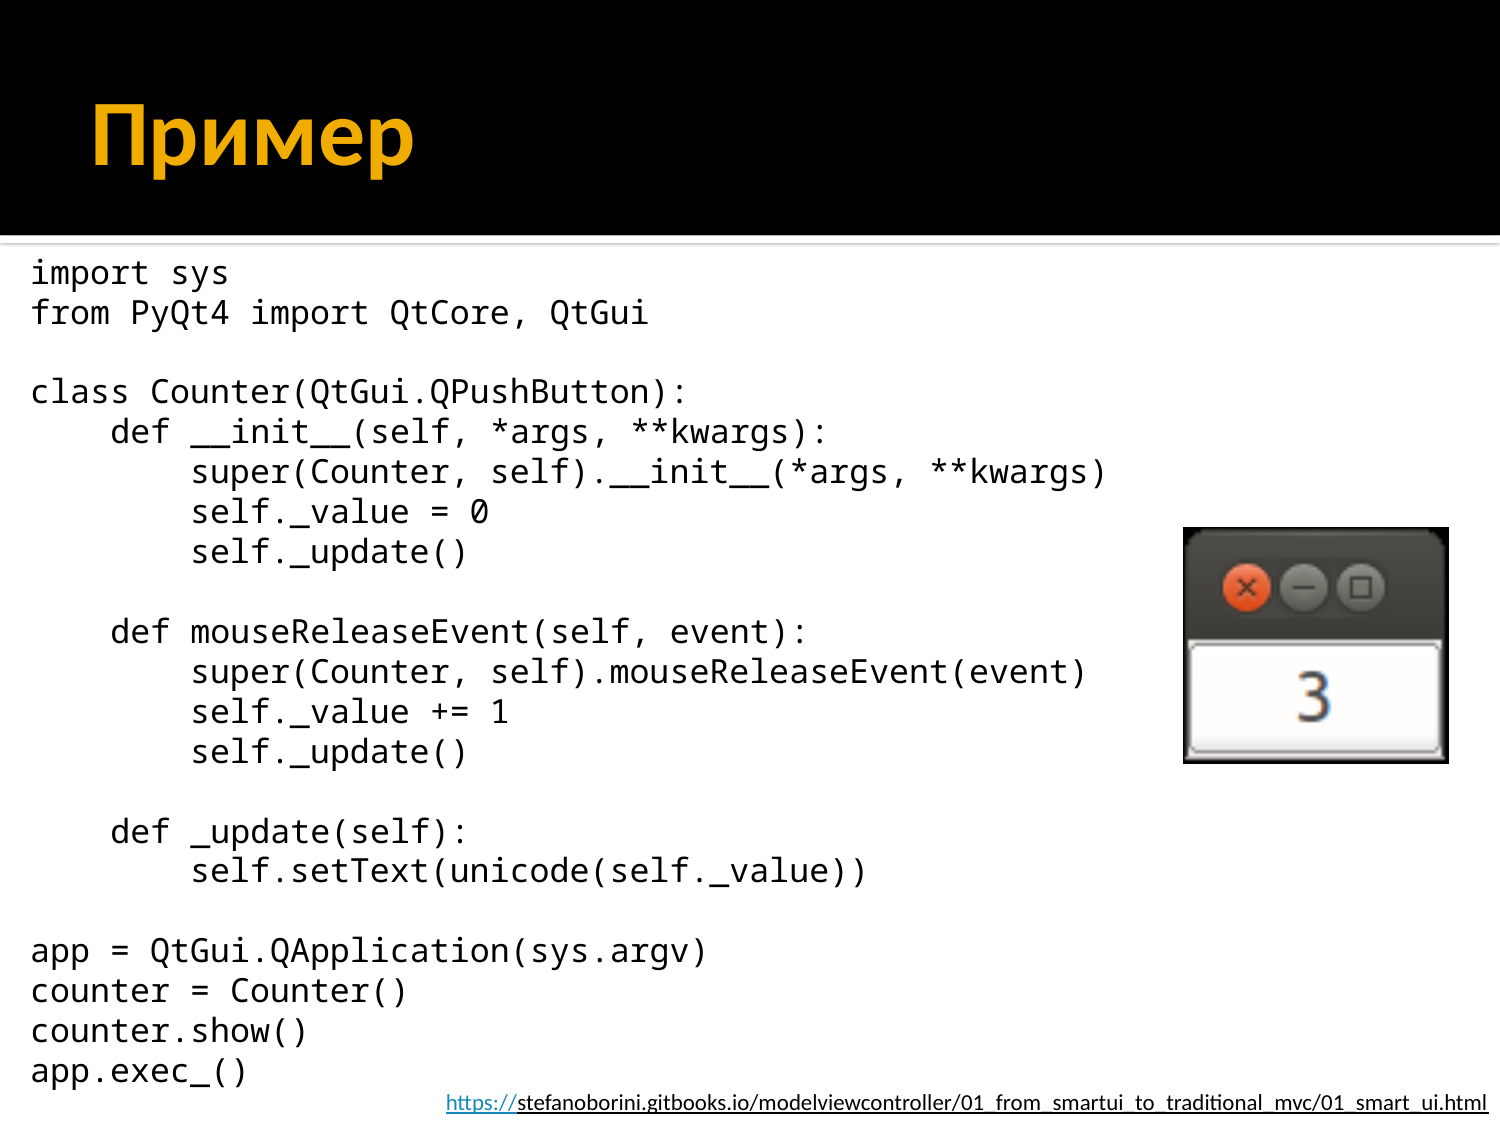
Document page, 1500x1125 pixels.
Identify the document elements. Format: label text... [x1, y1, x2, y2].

text_box import sys from PyQt4 import QtCore, QtGui class Counter(QtGui.QPushButton): def __init__(self, *args, **kwargs): super(Counter, self).__init__(*args, **kwargs) self._value = 0 self._update() def mouseReleaseEvent(self, event): super(Counter, self).mouseReleaseEvent(event) self._value += 1 self._update() def _update(self): self.setText(unicode(self._value)) app = QtGui.QApplication(sys.argv) counter = Counter() counter.show() app.exec_() [15, 243, 1128, 1097]
text_box https://stefanoborini.gitbooks.io/modelviewcontroller/01_from_smartui_to_traditional_mvc/01_smart_ui.html [431, 1080, 1500, 1123]
picture [1183, 526, 1449, 764]
title Пример [75, 24, 1425, 231]
